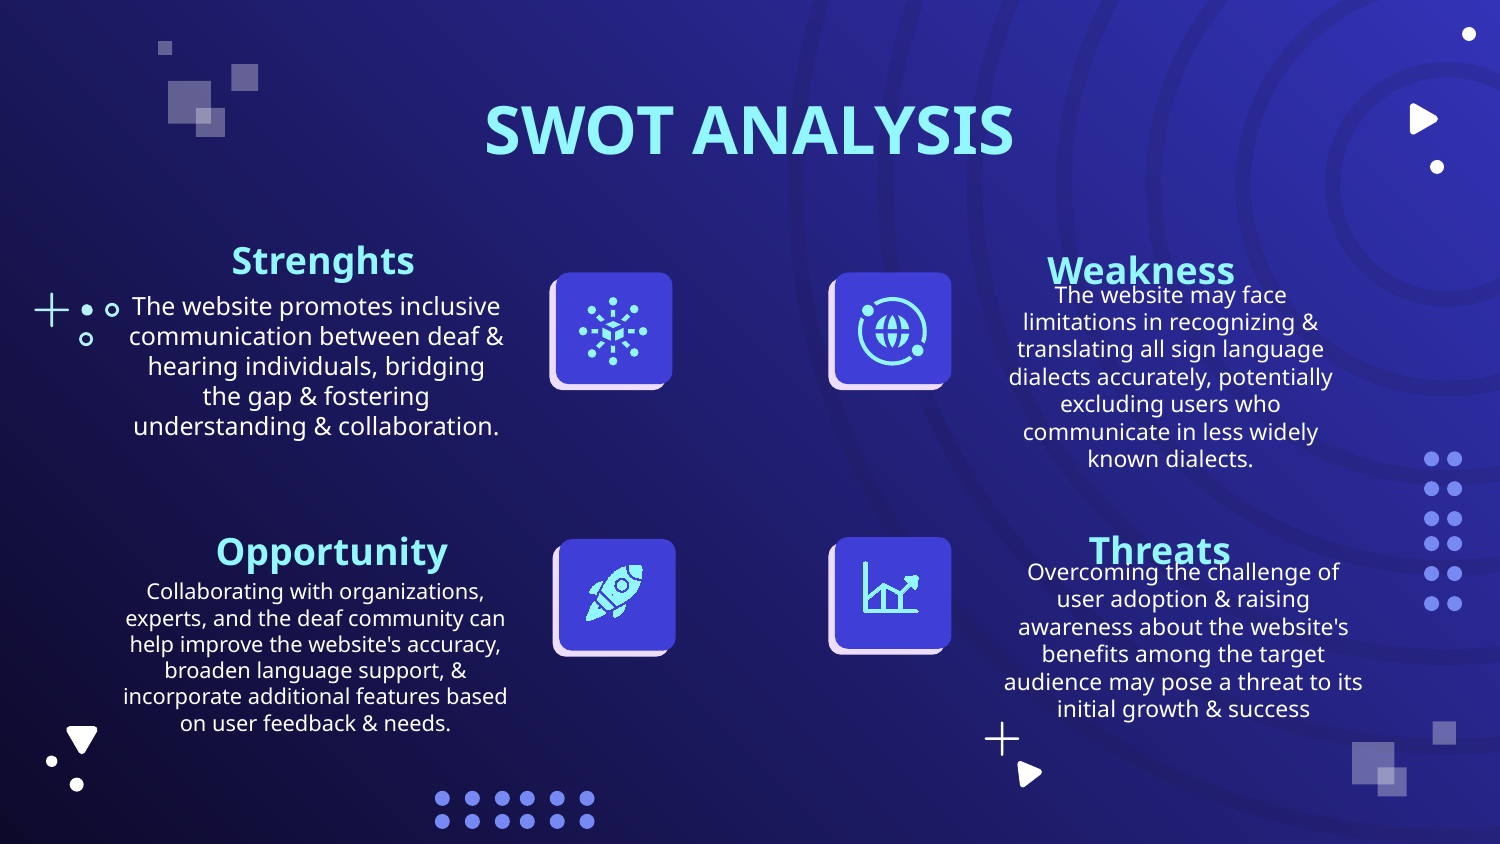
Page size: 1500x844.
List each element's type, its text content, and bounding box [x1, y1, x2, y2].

title Strenghts [105, 216, 431, 303]
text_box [585, 564, 643, 621]
title Threats [1073, 506, 1398, 593]
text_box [578, 296, 648, 366]
title Weakness [1032, 225, 1357, 282]
subtitle The website promotes inclusive communication between deaf & hearing individuals, bridging the gap & fostering understanding & collaboration. [113, 285, 520, 446]
subtitle Collaborating with organizations, experts, and the deaf community can help improve the website's accuracy, broaden language support, & incorporate additional features based on user feedback & needs. [121, 557, 525, 756]
title SWOT ANALYSIS [118, 88, 1382, 167]
subtitle Overcoming the challenge of user adoption & raising awareness about the website's benefits among the target audience may pose a threat to its initial growth & success [987, 559, 1380, 720]
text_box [549, 272, 673, 391]
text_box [828, 272, 952, 391]
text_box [828, 536, 952, 655]
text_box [857, 296, 927, 366]
subtitle The website may face limitations in recognizing & translating all sign language dialects accurately, potentially excluding users who communicate in less widely known dialects. [983, 282, 1358, 505]
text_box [552, 538, 676, 657]
title Opportunity [138, 506, 463, 594]
